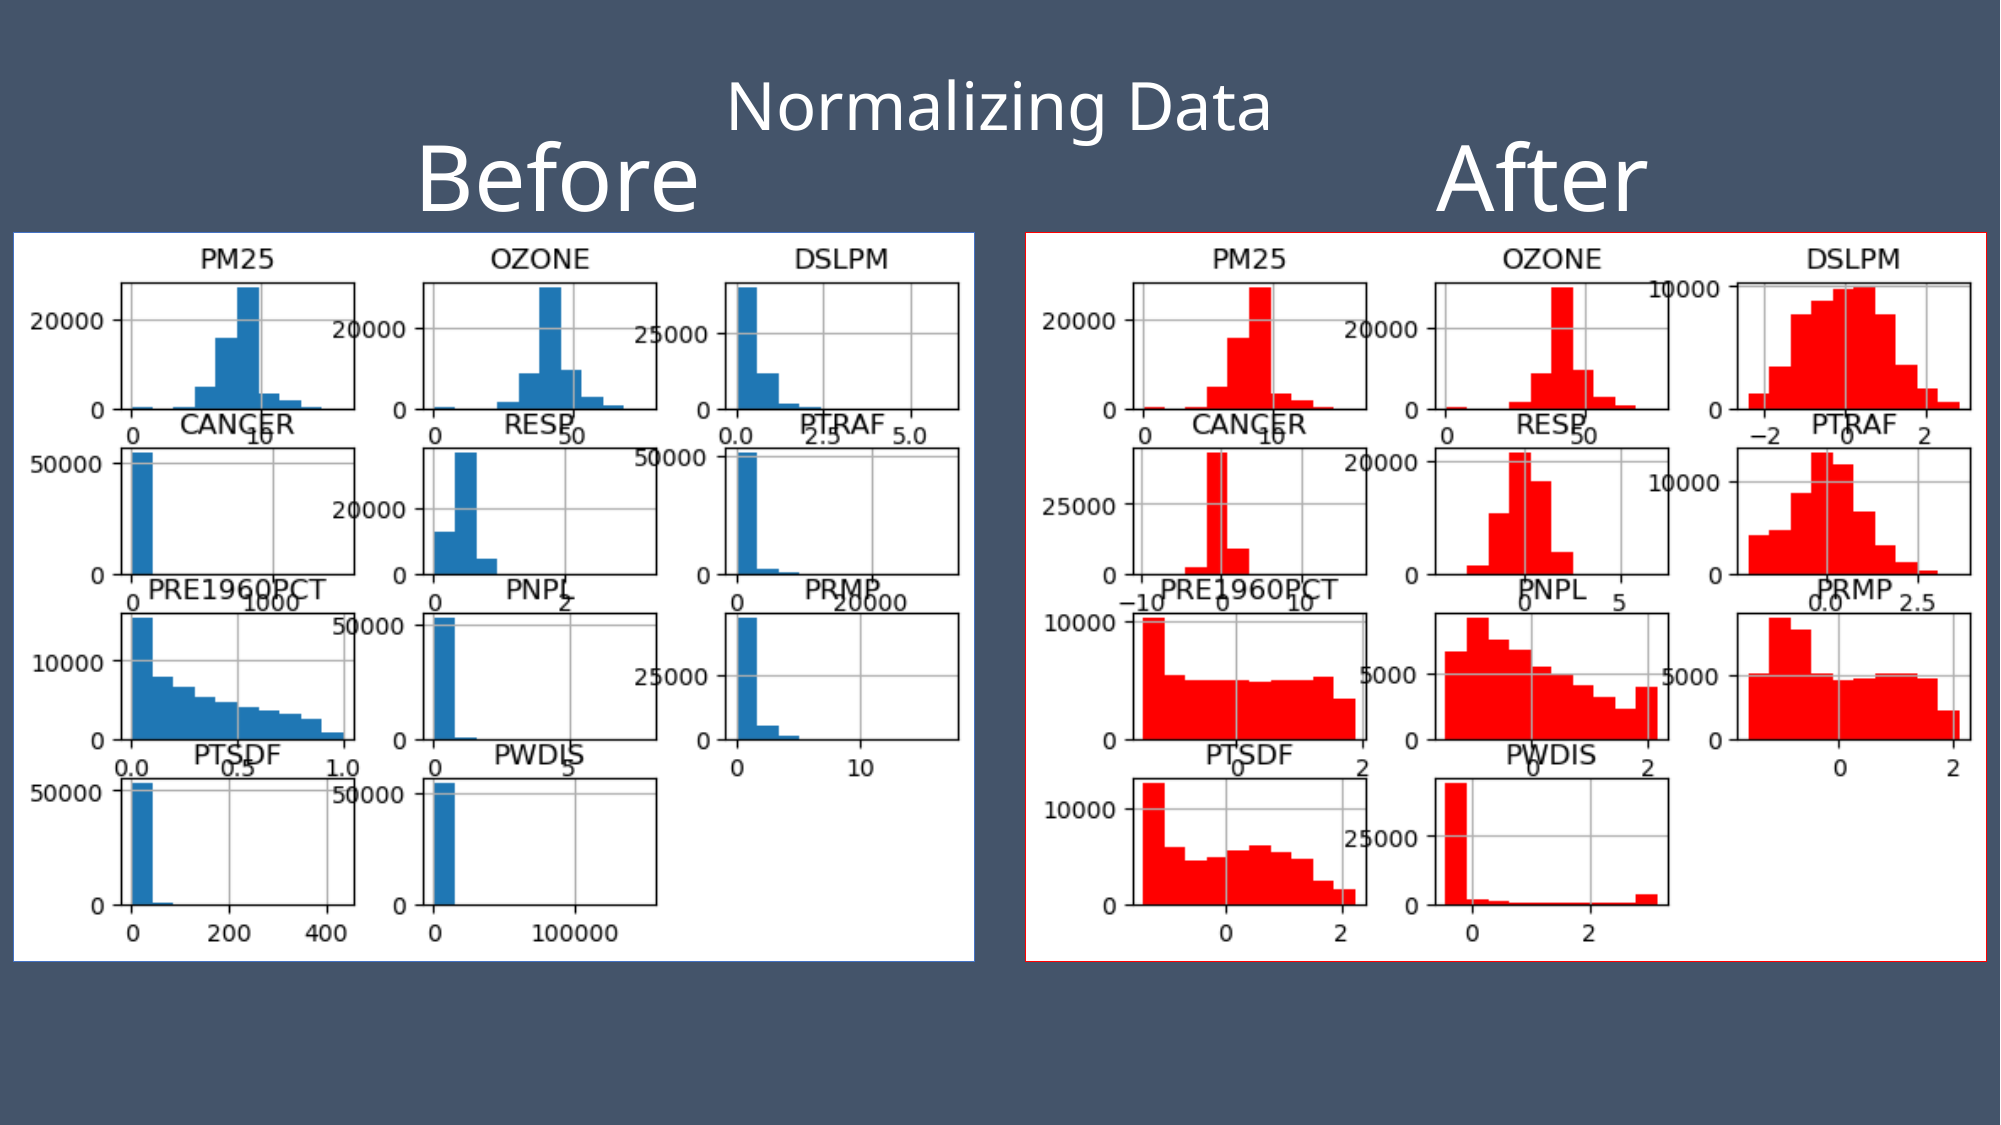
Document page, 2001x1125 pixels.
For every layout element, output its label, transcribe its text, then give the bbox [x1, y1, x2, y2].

title Normalizing Data [137, 0, 1863, 218]
text_box Before [162, 73, 816, 232]
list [1024, 232, 1987, 962]
picture [13, 232, 975, 962]
text_box After [1184, 73, 1838, 232]
